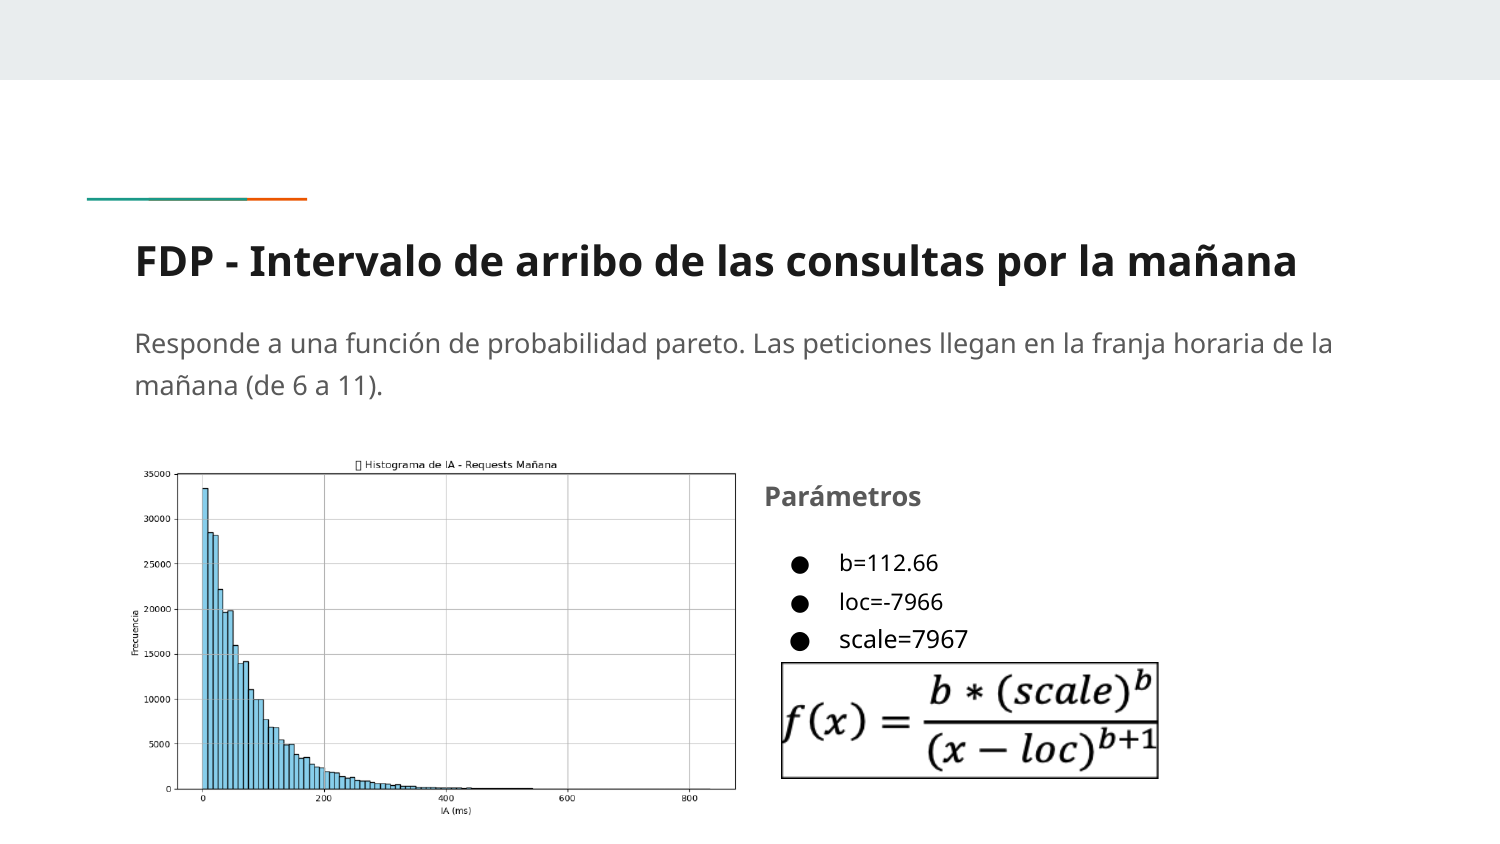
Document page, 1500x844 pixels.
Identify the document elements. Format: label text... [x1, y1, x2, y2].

picture [781, 662, 1160, 779]
title FDP - Intervalo de arribo de las consultas por la mañana [119, 216, 1490, 305]
picture [119, 456, 750, 821]
list Responde a una función de probabilidad pareto. Las peticiones llegan en la franja horaria de la mañana (de 6 a 11). [119, 304, 1381, 420]
list Parámetros b=112.66 loc=-7966 scale=7967 [750, 456, 1435, 779]
